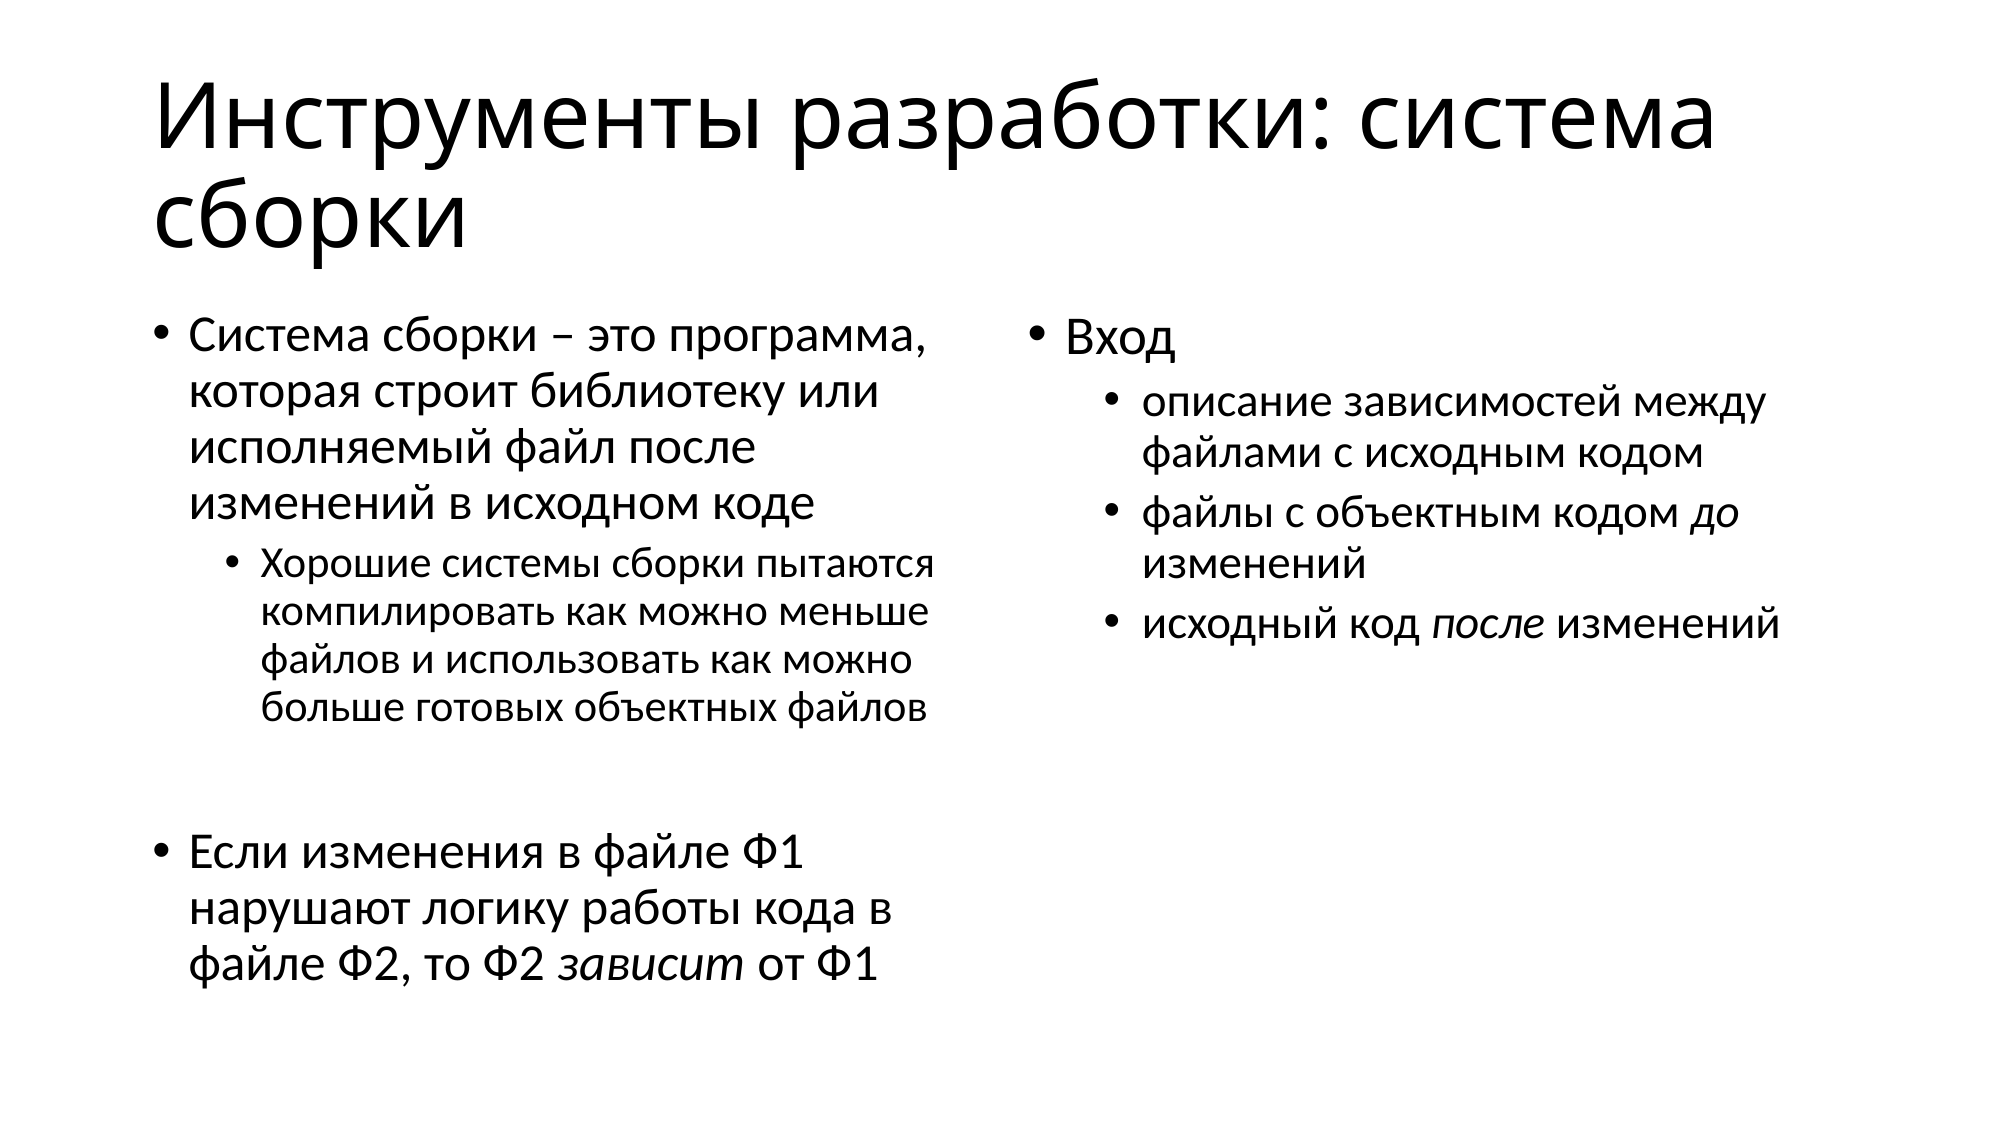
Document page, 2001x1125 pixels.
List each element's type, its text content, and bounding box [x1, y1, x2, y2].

list Вход описание зависимостей между файлами с исходным кодом файлы с объектным кодом до изменений исходный код после изменений Выход файлы с объектным кодом после изменений библиотека или исполняемый файл, построенная из исходного кода после изменений [1012, 299, 1863, 1014]
title Инструменты разработки: система сборки [137, 59, 1863, 278]
list Система сборки – это программа, которая строит библиотеку или исполняемый файл после изменений в исходном коде Хорошие системы сборки пытаются компилировать как можно меньше файлов и использовать как можно больше готовых объектных файлов Если изменения в файле Ф1 нарушают логику работы кода в файле Ф2, то Ф2 зависит от Ф1 [137, 299, 988, 1014]
